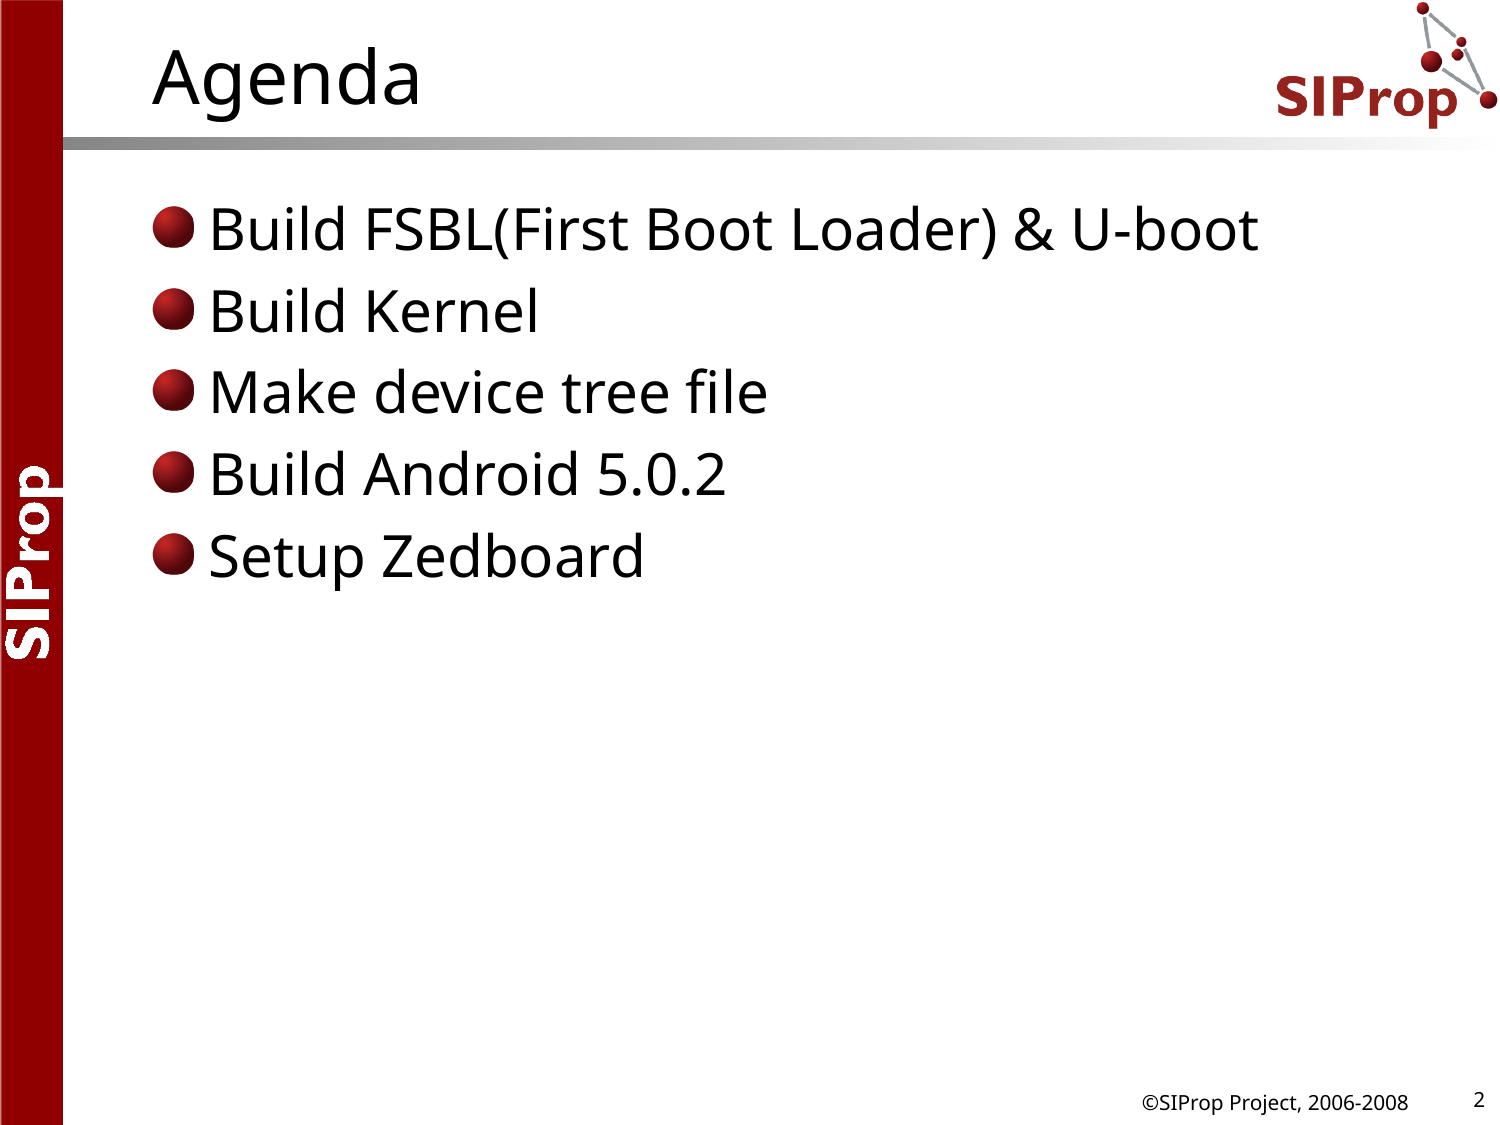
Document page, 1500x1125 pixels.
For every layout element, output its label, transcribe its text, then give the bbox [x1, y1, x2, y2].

picture [1413, 0, 1500, 129]
picture [152, 206, 194, 248]
title Agenda [137, 0, 1413, 149]
picture [152, 451, 194, 493]
picture [152, 288, 194, 330]
picture [152, 369, 194, 411]
picture [152, 533, 194, 575]
picture [0, 0, 63, 1125]
list Build FSBL(First Boot Loader) & U-boot Build Kernel Make device tree file Build Android 5.0.2 Setup Zedboard [137, 184, 1413, 1059]
